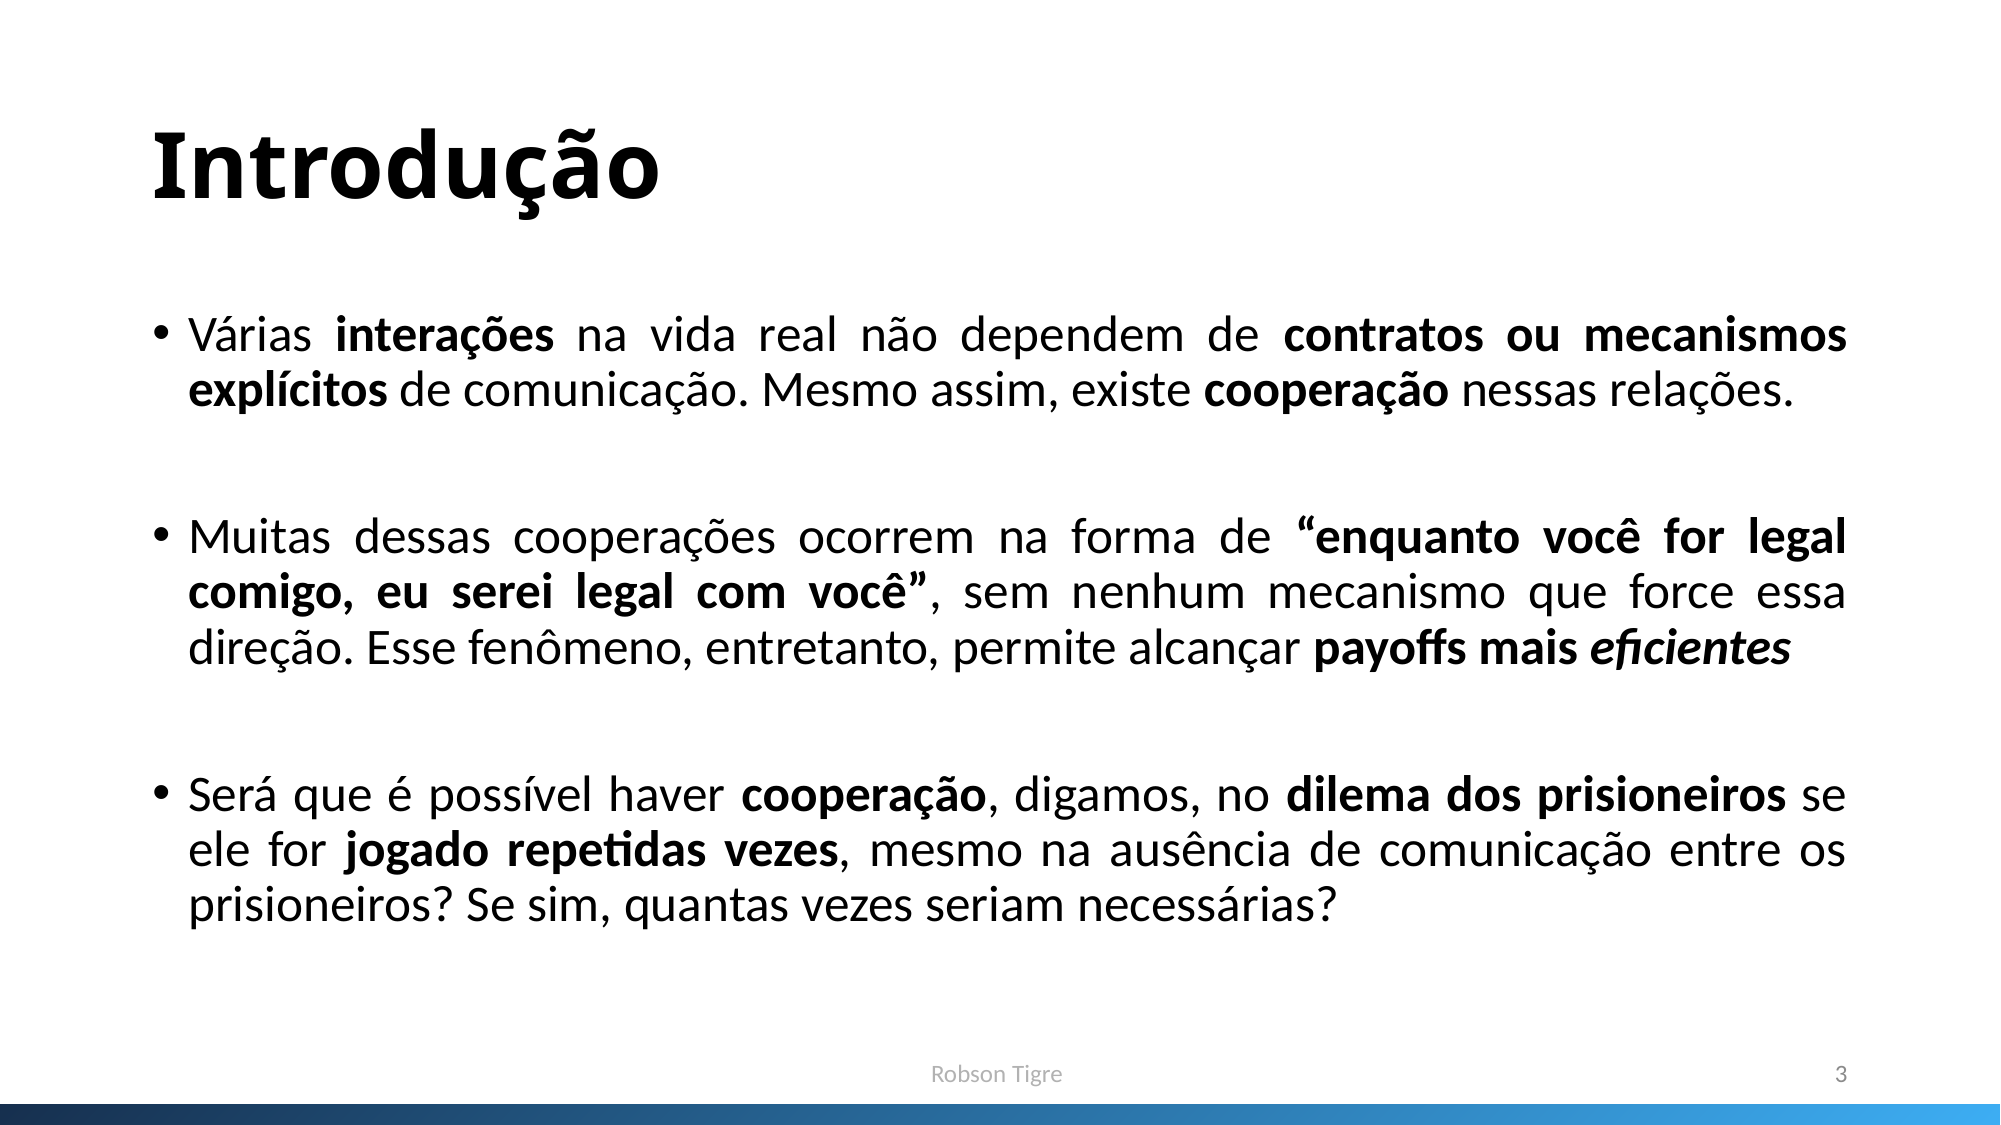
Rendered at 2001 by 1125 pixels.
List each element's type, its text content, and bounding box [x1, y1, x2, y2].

title Introdução [137, 59, 1863, 278]
slide_number 3 [1412, 1042, 1863, 1103]
footer Robson Tigre [662, 1042, 1338, 1103]
list Várias interações na vida real não dependem de contratos ou mecanismos explícitos de comunicação. Mesmo assim, existe cooperação nessas relações. Muitas dessas cooperações ocorrem na forma de “enquanto você for legal comigo, eu serei legal com você”, sem nenhum mecanismo que force essa direção. Esse fenômeno, entretanto, permite alcançar payoffs mais eficientes Será que é possível haver cooperação, digamos, no dilema dos prisioneiros se ele for jogado repetidas vezes, mesmo na ausência de comunicação entre os prisioneiros? Se sim, quantas vezes seriam necessárias? [137, 299, 1863, 1014]
